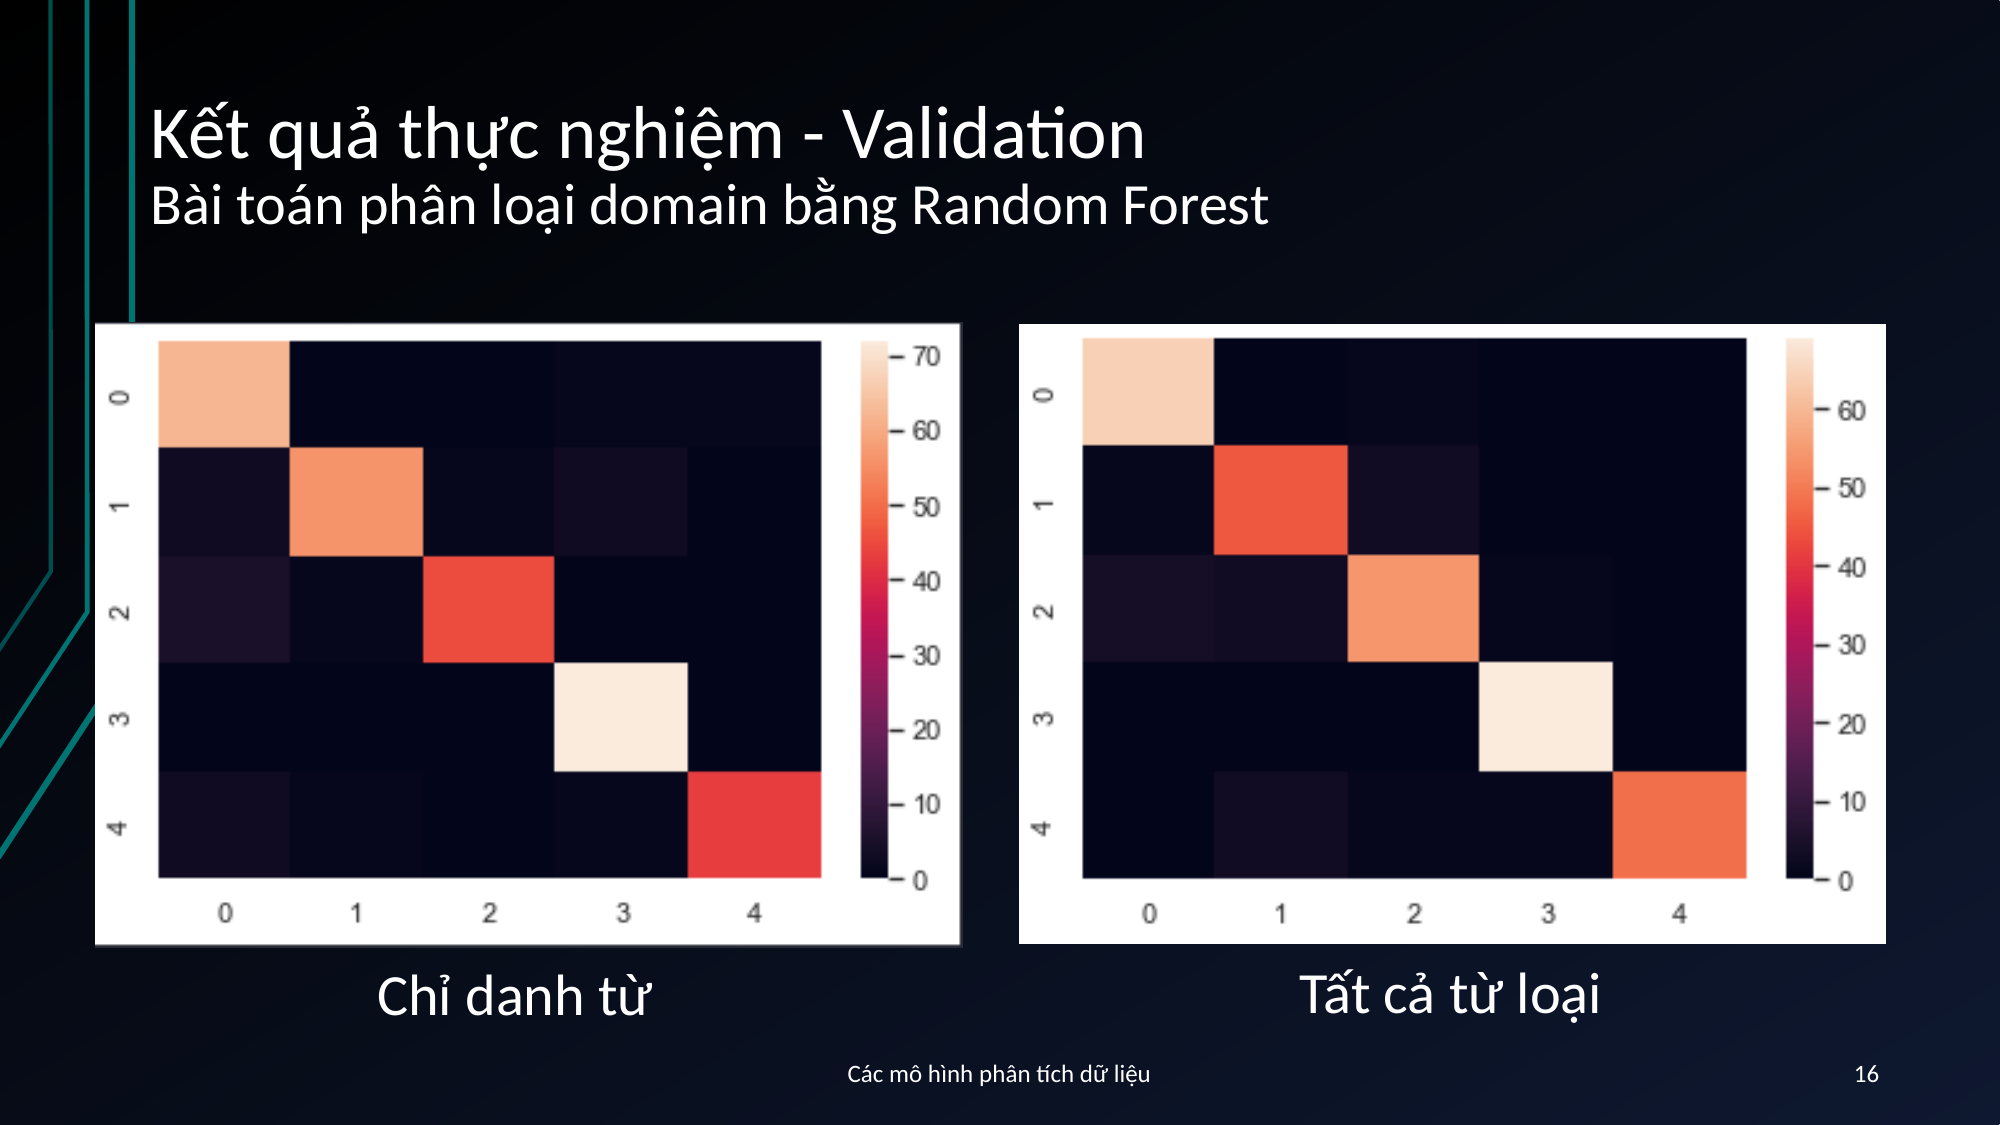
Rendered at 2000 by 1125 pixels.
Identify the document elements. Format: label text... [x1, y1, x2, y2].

text_box Tất cả từ loại [1285, 947, 1916, 1033]
text_box Kết quả thực nghiệm - Validation Bài toán phân loại domain bằng Random Forest [130, 46, 1831, 248]
text_box Chỉ danh từ [362, 956, 675, 1035]
slide_number 16 [1732, 1042, 1900, 1103]
picture [95, 322, 963, 948]
footer Các mô hình phân tích dữ liệu [566, 1042, 1433, 1103]
picture [1018, 324, 1886, 944]
